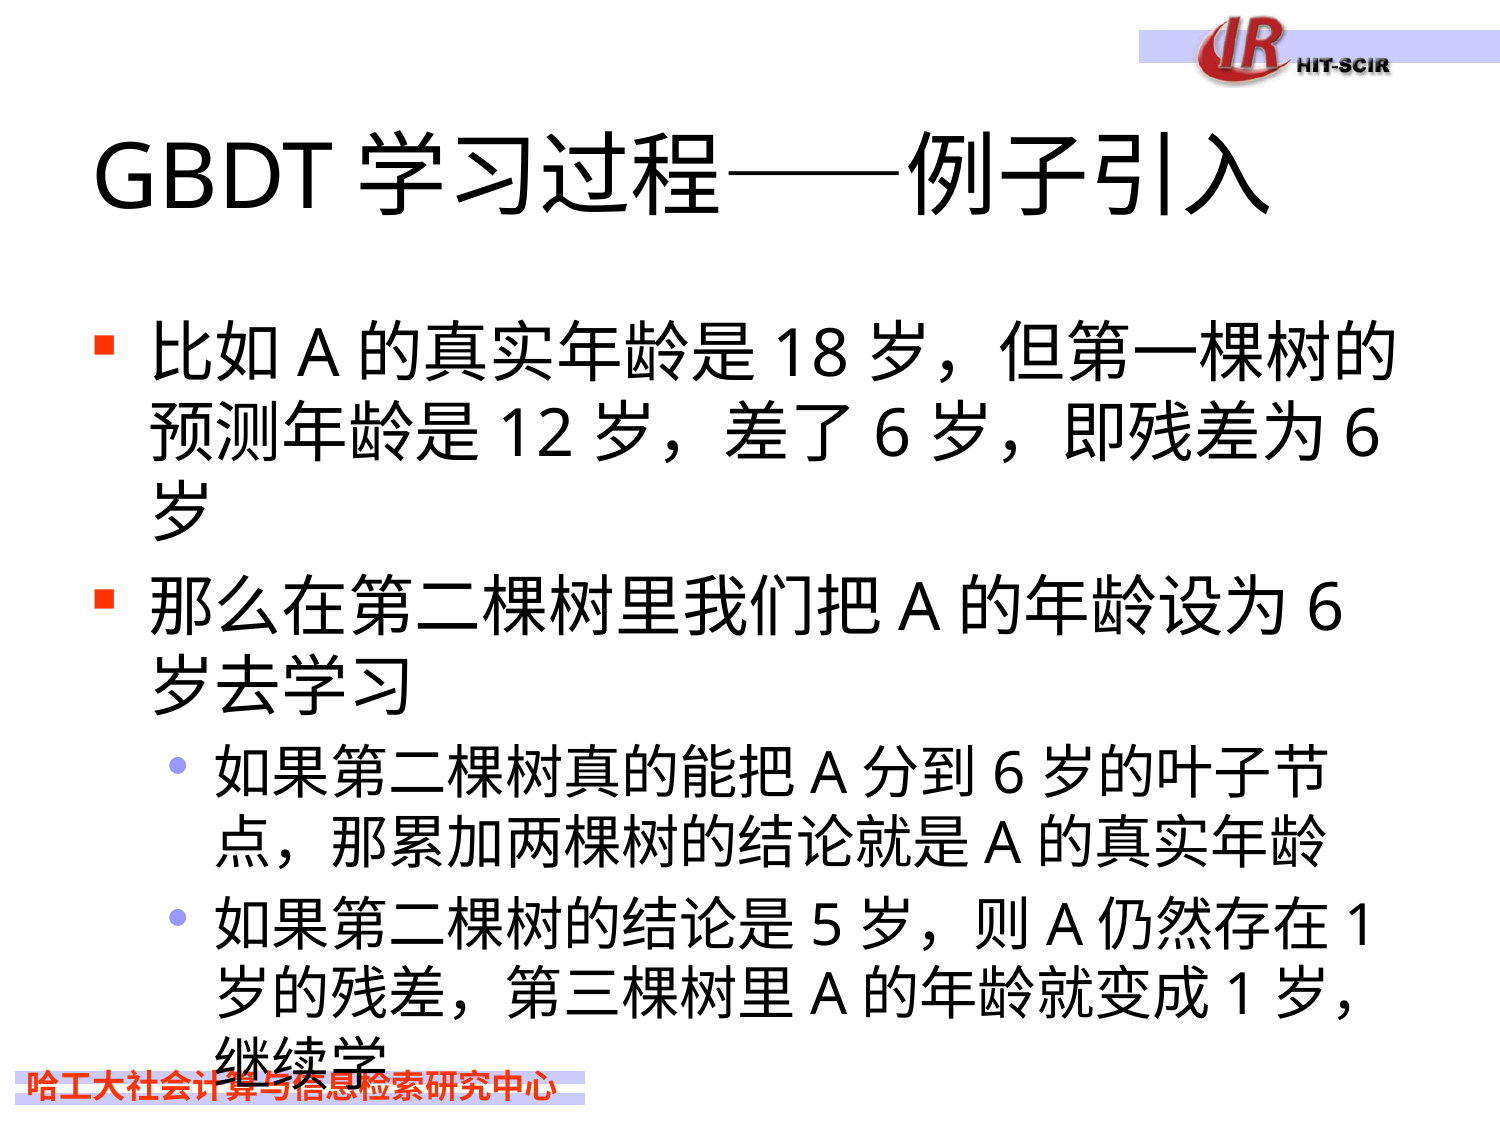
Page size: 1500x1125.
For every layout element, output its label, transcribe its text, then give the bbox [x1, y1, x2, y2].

title GBDT学习过程——例子引入 [76, 78, 1427, 266]
list 比如A的真实年龄是18岁，但第一棵树的预测年龄是12岁，差了6岁，即残差为6岁 那么在第二棵树里我们把A的年龄设为6岁去学习 如果第二棵树真的能把A分到6岁的叶子节点，那累加两棵树的结论就是A的真实年龄 如果第二棵树的结论是5岁，则A仍然存在1岁的残差，第三棵树里A的年龄就变成1岁，继续学 [76, 302, 1427, 1045]
picture [1139, 4, 1500, 88]
picture [0, 1054, 615, 1125]
